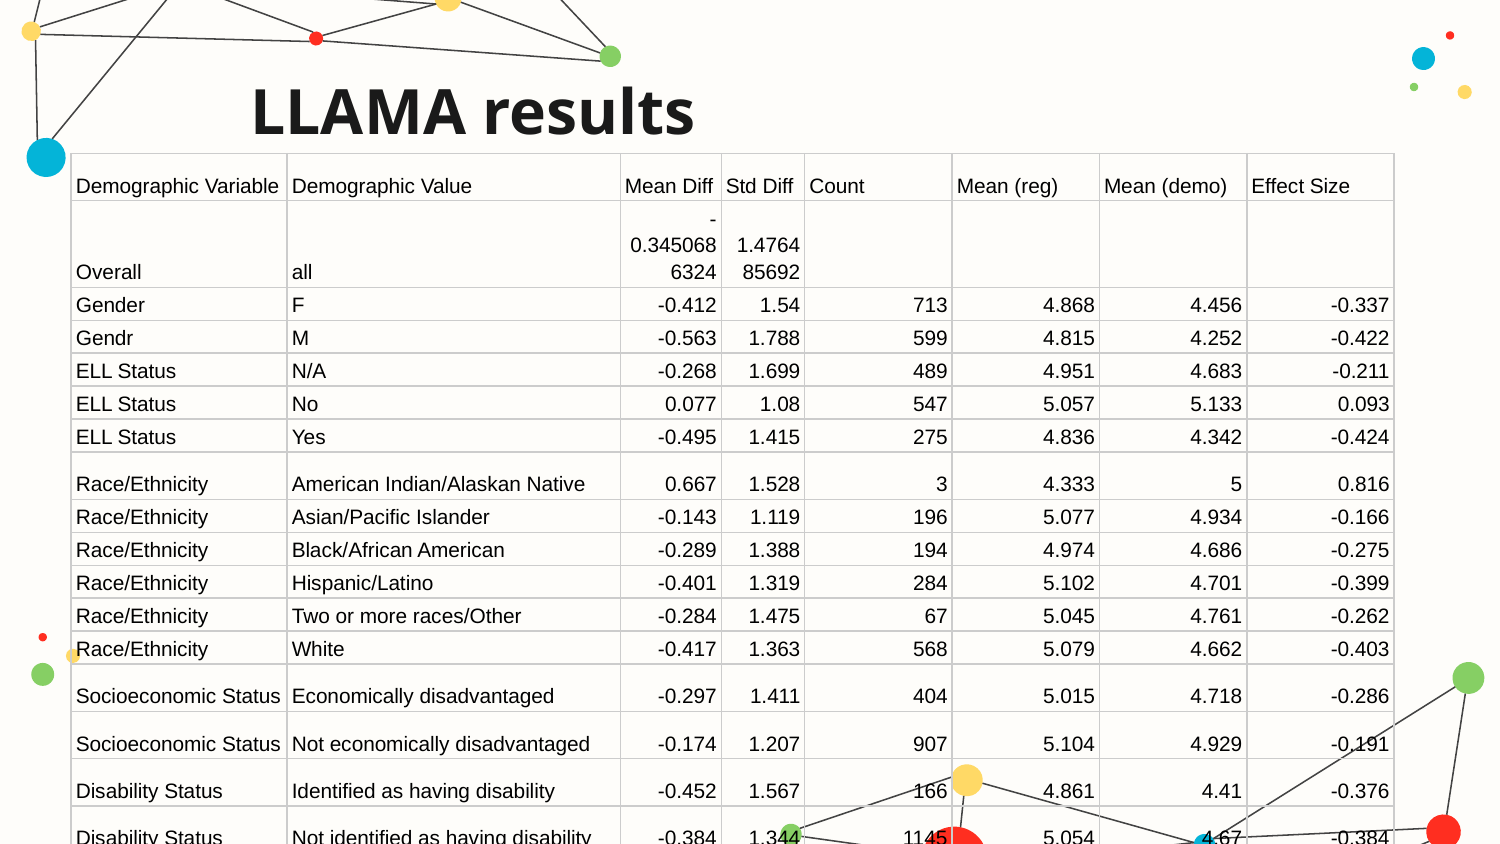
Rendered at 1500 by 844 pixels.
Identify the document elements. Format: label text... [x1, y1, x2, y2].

table_cell 4.456 [1100, 288, 1246, 320]
table_cell -0.3450686324 [621, 201, 721, 287]
table_cell 1.788 [722, 321, 804, 352]
table_cell 1.388 [722, 533, 804, 565]
table_header Effect Size [1248, 154, 1393, 200]
table_cell 1.411 [722, 665, 804, 711]
table_cell 5.102 [953, 566, 1099, 597]
table_cell Race/Ethnicity [72, 453, 286, 499]
table_cell 5.079 [953, 632, 1099, 663]
table_cell 5.045 [953, 599, 1099, 630]
title LLAMA results [235, 56, 1500, 332]
table_cell 4.686 [1100, 533, 1246, 565]
table_cell -0.384 [1248, 807, 1393, 844]
table_cell Overall [72, 201, 286, 287]
table_cell 166 [805, 759, 951, 805]
table_cell -0.401 [621, 566, 721, 597]
table_cell 1.319 [722, 566, 804, 597]
table_cell 284 [805, 566, 951, 597]
table_cell 5.133 [1100, 387, 1246, 418]
table_cell Black/African American [288, 533, 620, 565]
table_cell [953, 201, 1099, 287]
table_header Demographic Value [288, 154, 620, 200]
table_cell Race/Ethnicity [72, 566, 286, 597]
table_cell -0.174 [621, 712, 721, 758]
table_cell 1.344 [722, 807, 804, 844]
table_cell 4.815 [953, 321, 1099, 352]
table_cell 0.816 [1248, 453, 1393, 499]
table_cell F [288, 288, 620, 320]
table_cell 0.667 [621, 453, 721, 499]
table_cell 1.363 [722, 632, 804, 663]
table_cell 713 [805, 288, 951, 320]
table_cell 4.951 [953, 354, 1099, 385]
table_cell 1.207 [722, 712, 804, 758]
table_cell -0.289 [621, 533, 721, 565]
table_cell 4.683 [1100, 354, 1246, 385]
table_cell 907 [805, 712, 951, 758]
table_cell 4.252 [1100, 321, 1246, 352]
table_cell 4.929 [1100, 712, 1246, 758]
table_cell Identified as having disability [288, 759, 620, 805]
table_cell 5.015 [953, 665, 1099, 711]
table_cell -0.422 [1248, 321, 1393, 352]
table_cell M [288, 321, 620, 352]
table_cell 3 [805, 453, 951, 499]
table_cell 4.761 [1100, 599, 1246, 630]
table_cell 4.67 [1100, 807, 1246, 844]
table_cell [1248, 201, 1393, 287]
table_cell 4.342 [1100, 420, 1246, 451]
table_cell 599 [805, 321, 951, 352]
table_cell Asian/Pacific Islander [288, 500, 620, 532]
table_cell 67 [805, 599, 951, 630]
table_cell -0.191 [1248, 712, 1393, 758]
table_cell 0.093 [1248, 387, 1393, 418]
table_cell -0.275 [1248, 533, 1393, 565]
table_cell Gendr [72, 321, 286, 352]
table_cell N/A [288, 354, 620, 385]
table_cell Not economically disadvantaged [288, 712, 620, 758]
table_cell 4.868 [953, 288, 1099, 320]
table_cell 5.077 [953, 500, 1099, 532]
table_cell -0.403 [1248, 632, 1393, 663]
table_cell 1.475 [722, 599, 804, 630]
table_cell -0.384 [621, 807, 721, 844]
table_cell Disability Status [72, 759, 286, 805]
table_cell -0.286 [1248, 665, 1393, 711]
table_cell 0.077 [621, 387, 721, 418]
table_cell Yes [288, 420, 620, 451]
table_cell Socioeconomic Status [72, 712, 286, 758]
table_cell 1.528 [722, 453, 804, 499]
table_cell 5.054 [953, 807, 1099, 844]
table_header Count [805, 154, 951, 200]
table_cell White [288, 632, 620, 663]
table_cell 4.718 [1100, 665, 1246, 711]
table_cell 1145 [805, 807, 951, 844]
table_cell No [288, 387, 620, 418]
table_cell 194 [805, 533, 951, 565]
table_cell -0.268 [621, 354, 721, 385]
table_cell -0.284 [621, 599, 721, 630]
table_cell -0.376 [1248, 759, 1393, 805]
table_cell Race/Ethnicity [72, 632, 286, 663]
table_cell -0.143 [621, 500, 721, 532]
table_cell Hispanic/Latino [288, 566, 620, 597]
table_header Std Diff [722, 154, 804, 200]
table_cell 4.934 [1100, 500, 1246, 532]
table_cell -0.452 [621, 759, 721, 805]
table_cell all [288, 201, 620, 287]
table_cell 1.567 [722, 759, 804, 805]
table_cell 1.119 [722, 500, 804, 532]
table_cell [1100, 201, 1246, 287]
table_cell Economically disadvantaged [288, 665, 620, 711]
table_header Demographic Variable [72, 154, 286, 200]
table_cell ELL Status [72, 387, 286, 418]
table_cell ELL Status [72, 354, 286, 385]
table_cell 196 [805, 500, 951, 532]
table_cell Not identified as having disability [288, 807, 620, 844]
table_cell 5 [1100, 453, 1246, 499]
table_cell 275 [805, 420, 951, 451]
table_cell 4.836 [953, 420, 1099, 451]
table_cell -0.417 [621, 632, 721, 663]
table_cell 4.974 [953, 533, 1099, 565]
table_cell -0.412 [621, 288, 721, 320]
table_cell 1.476485692 [722, 201, 804, 287]
table_cell 4.333 [953, 453, 1099, 499]
table_cell -0.262 [1248, 599, 1393, 630]
table_cell 568 [805, 632, 951, 663]
table_header Mean Diff [621, 154, 721, 200]
table_cell -0.337 [1248, 288, 1393, 320]
table_cell 4.701 [1100, 566, 1246, 597]
table_cell 1.54 [722, 288, 804, 320]
table_cell 547 [805, 387, 951, 418]
table_cell -0.399 [1248, 566, 1393, 597]
table_cell 5.104 [953, 712, 1099, 758]
table_cell Race/Ethnicity [72, 599, 286, 630]
table_cell Two or more races/Other [288, 599, 620, 630]
table_cell Race/Ethnicity [72, 533, 286, 565]
table_cell Gender [72, 288, 286, 320]
table_cell -0.297 [621, 665, 721, 711]
table_cell -0.166 [1248, 500, 1393, 532]
table_cell -0.424 [1248, 420, 1393, 451]
table_cell American Indian/Alaskan Native [288, 453, 620, 499]
table_cell Race/Ethnicity [72, 500, 286, 532]
table_cell 4.41 [1100, 759, 1246, 805]
table_cell [805, 201, 951, 287]
table_cell 4.662 [1100, 632, 1246, 663]
table_cell 1.415 [722, 420, 804, 451]
table_cell 404 [805, 665, 951, 711]
table_cell 489 [805, 354, 951, 385]
table_header Mean (demo) [1100, 154, 1246, 200]
table_cell 4.861 [953, 759, 1099, 805]
table_cell Disability Status [72, 807, 286, 844]
table_cell 1.699 [722, 354, 804, 385]
table_cell ELL Status [72, 420, 286, 451]
table_cell 5.057 [953, 387, 1099, 418]
table_cell -0.211 [1248, 354, 1393, 385]
table_cell -0.563 [621, 321, 721, 352]
table_cell -0.495 [621, 420, 721, 451]
table_header Mean (reg) [953, 154, 1099, 200]
table_cell Socioeconomic Status [72, 665, 286, 711]
table_cell 1.08 [722, 387, 804, 418]
